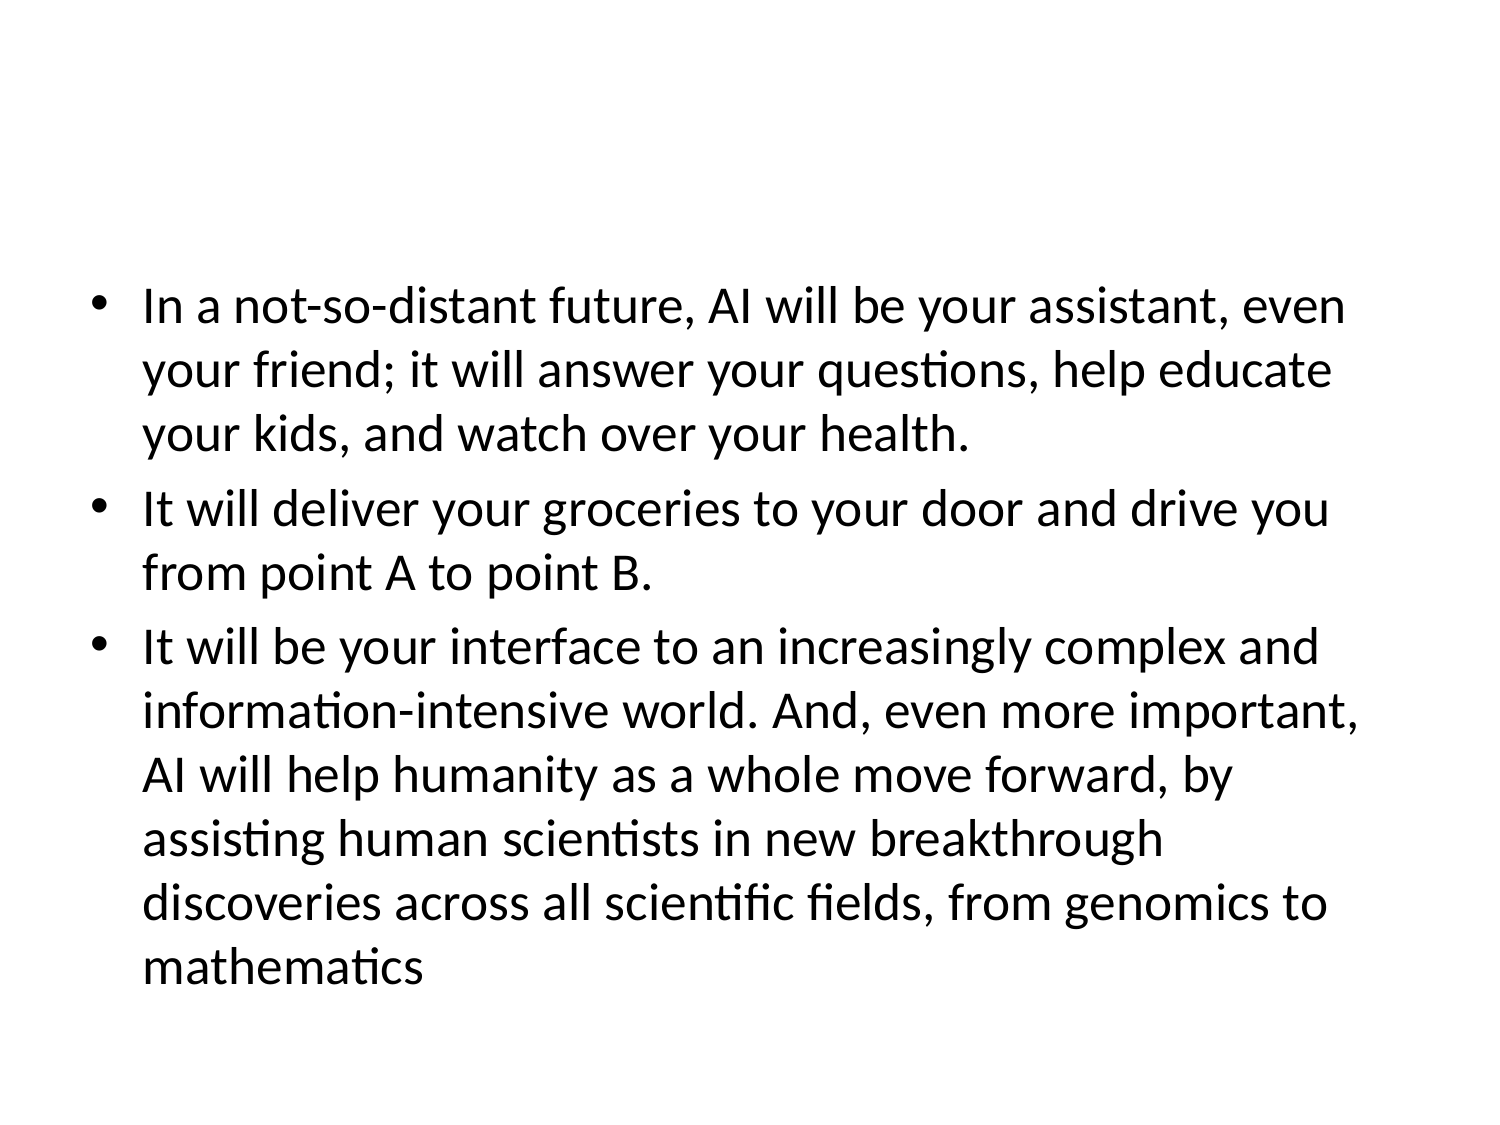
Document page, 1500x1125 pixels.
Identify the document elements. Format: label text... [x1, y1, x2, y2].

list In a not-so-distant future, AI will be your assistant, even your friend; it will answer your questions, help educate your kids, and watch over your health. It will deliver your groceries to your door and drive you from point A to point B. It will be your interface to an increasingly complex and information-intensive world. And, even more important, AI will help humanity as a whole move forward, by assisting human scientists in new breakthrough discoveries across all scientific fields, from genomics to mathematics [75, 262, 1425, 1005]
